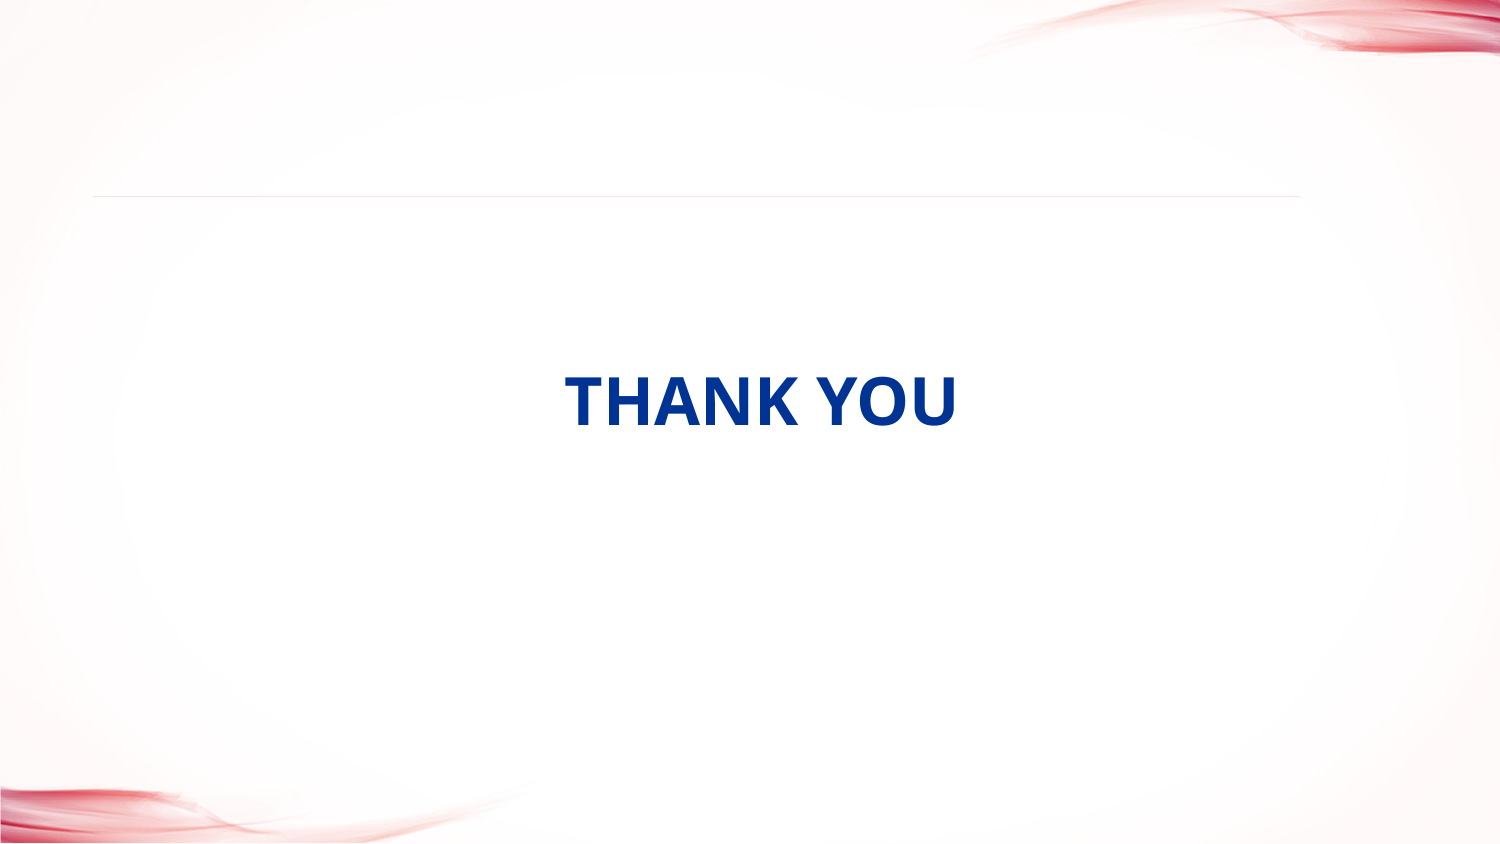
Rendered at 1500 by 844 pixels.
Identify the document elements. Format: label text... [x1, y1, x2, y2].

picture [0, 0, 1500, 844]
title thank you [549, 343, 1500, 447]
